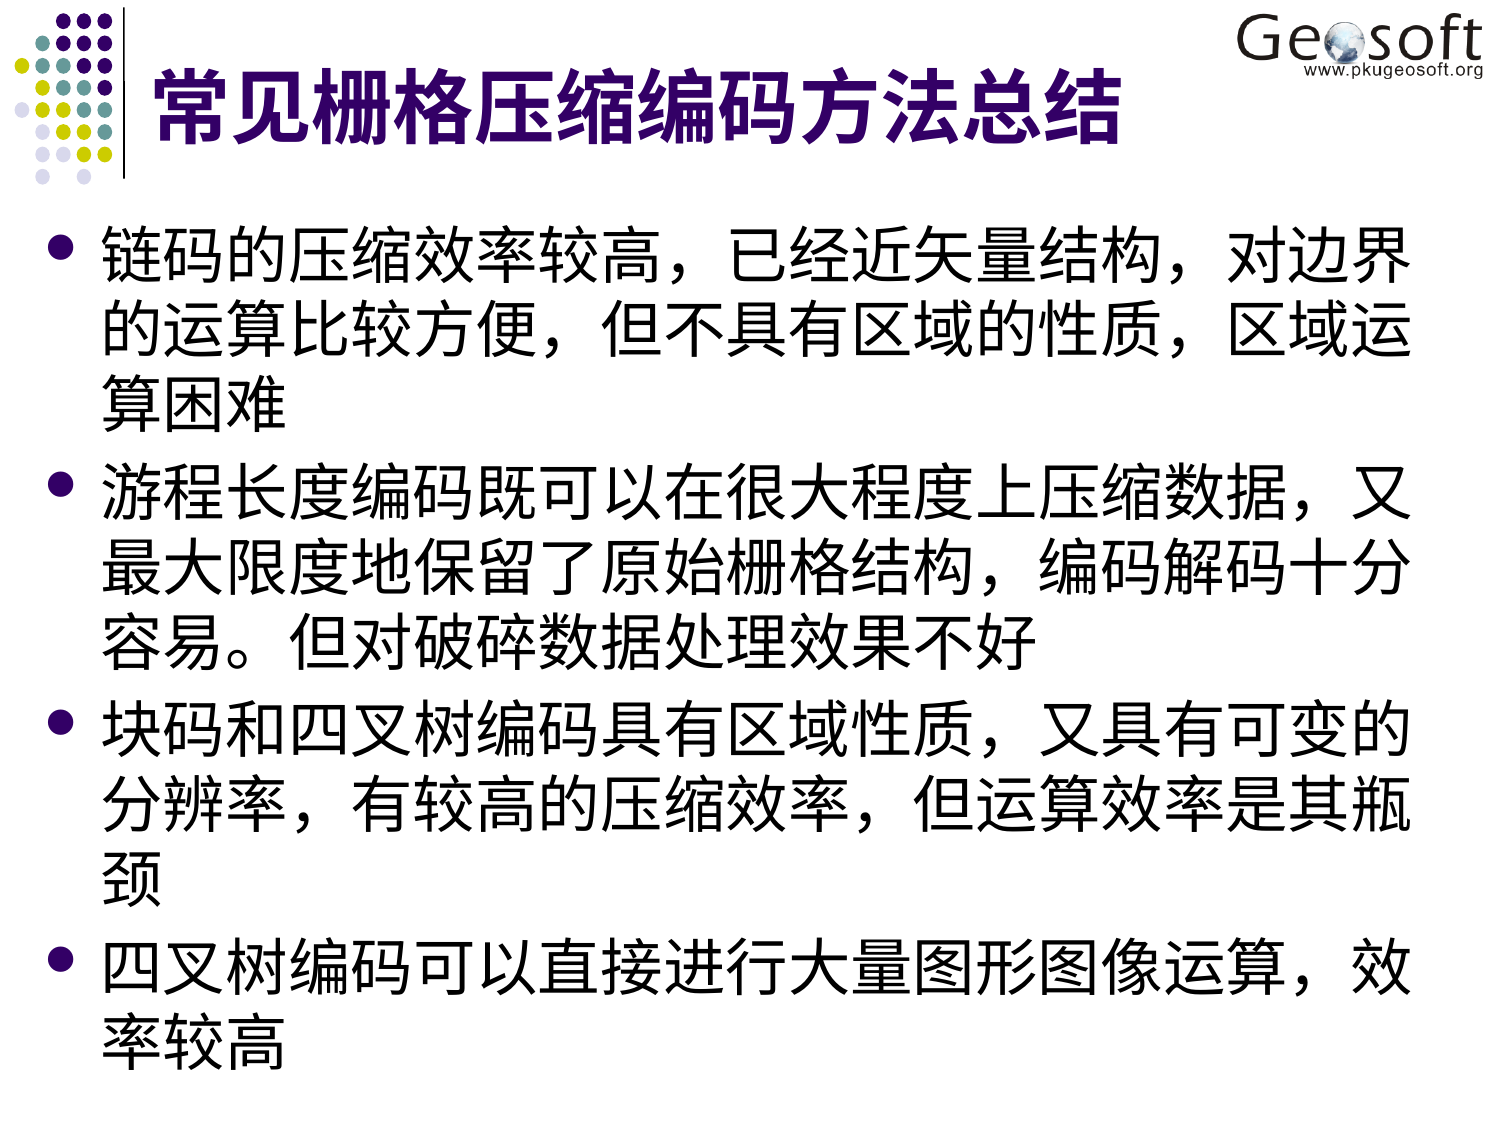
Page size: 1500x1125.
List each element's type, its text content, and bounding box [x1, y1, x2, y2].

list 链码的压缩效率较高，已经近矢量结构，对边界的运算比较方便，但不具有区域的性质，区域运算困难 游程长度编码既可以在很大程度上压缩数据，又最大限度地保留了原始栅格结构，编码解码十分容易。但对破碎数据处理效果不好 块码和四叉树编码具有区域性质，又具有可变的分辨率，有较高的压缩效率，但运算效率是其瓶颈 四叉树编码可以直接进行大量图形图像运算，效率较高 [29, 208, 1471, 1094]
picture [1234, 13, 1485, 79]
title 常见栅格压缩编码方法总结 [134, 20, 1400, 161]
